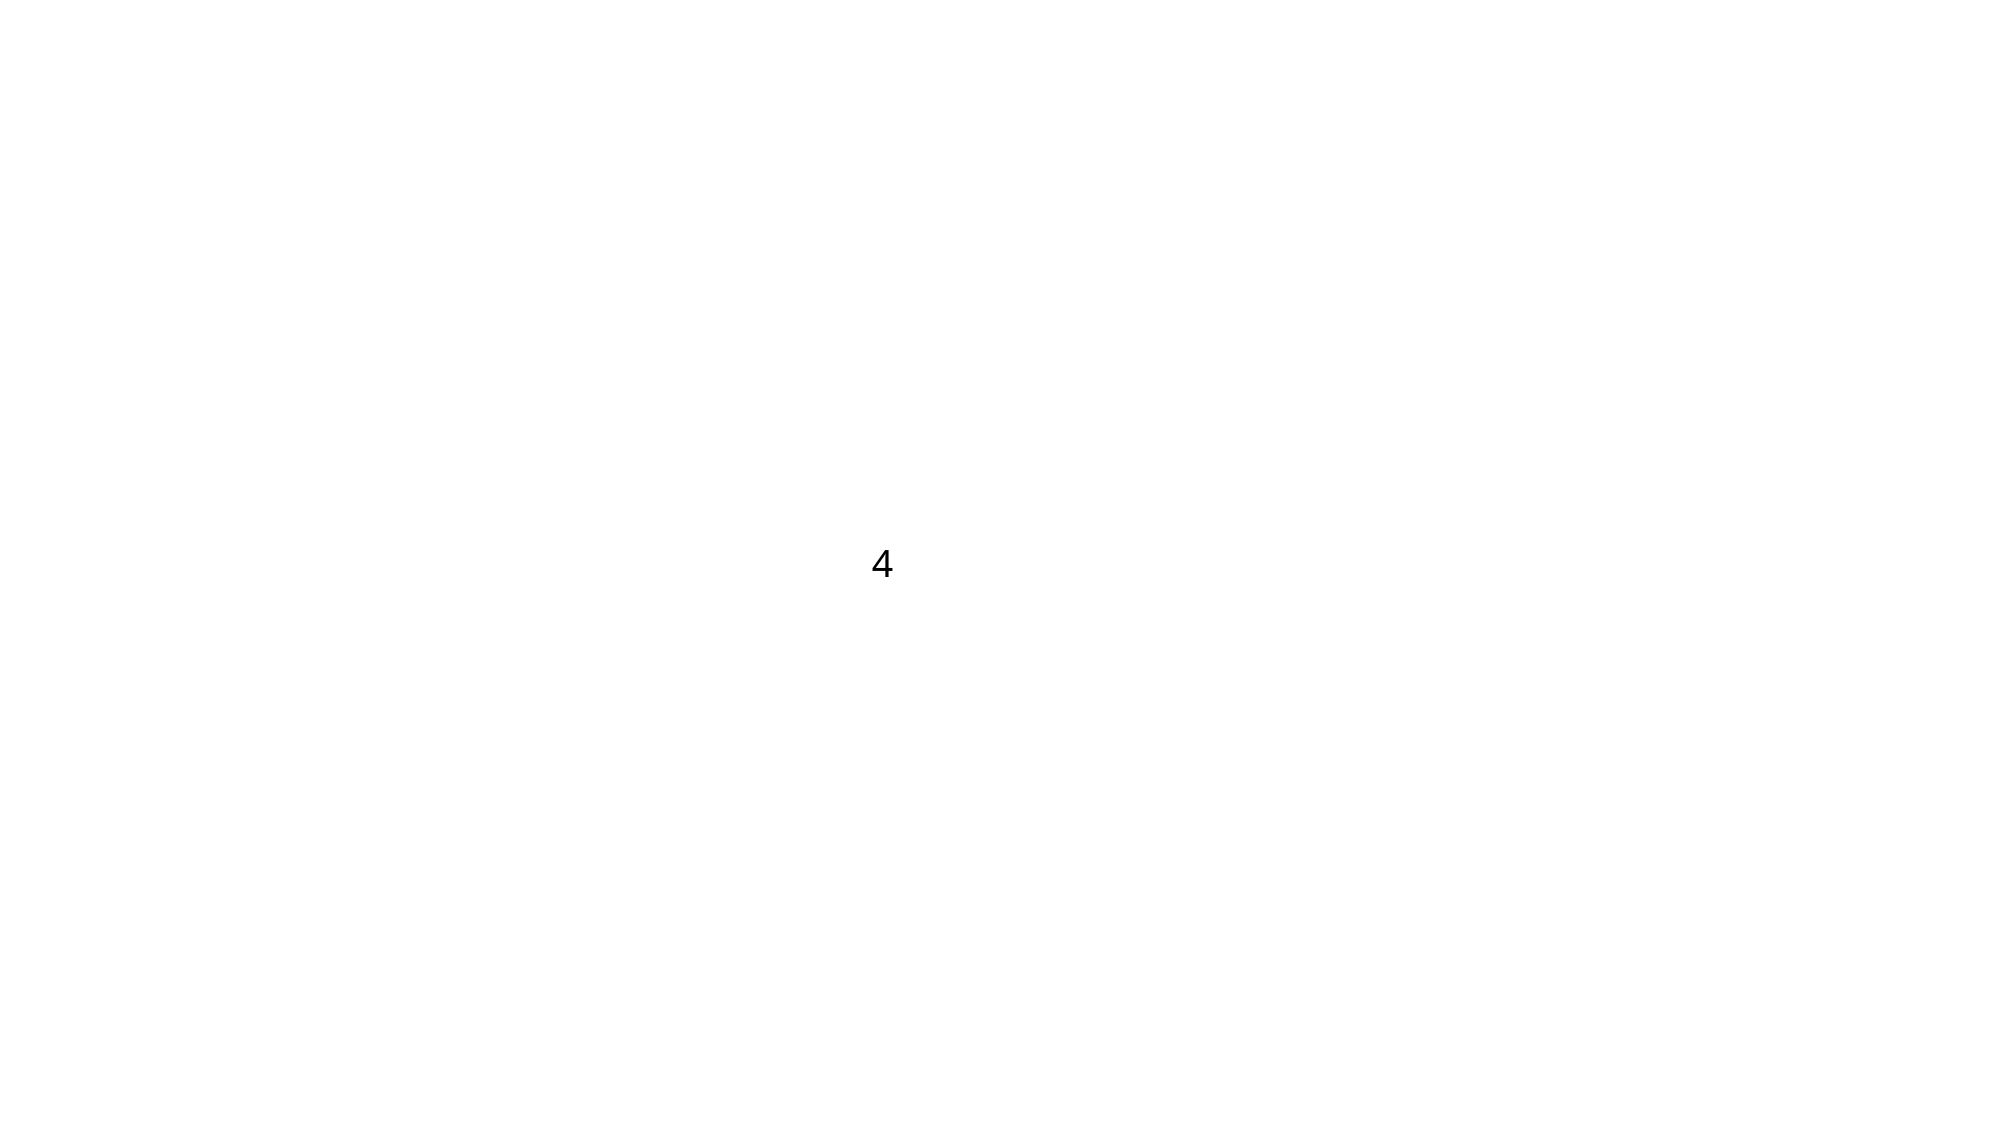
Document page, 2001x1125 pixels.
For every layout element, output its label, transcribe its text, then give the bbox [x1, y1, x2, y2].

text_box 4 [857, 532, 908, 592]
